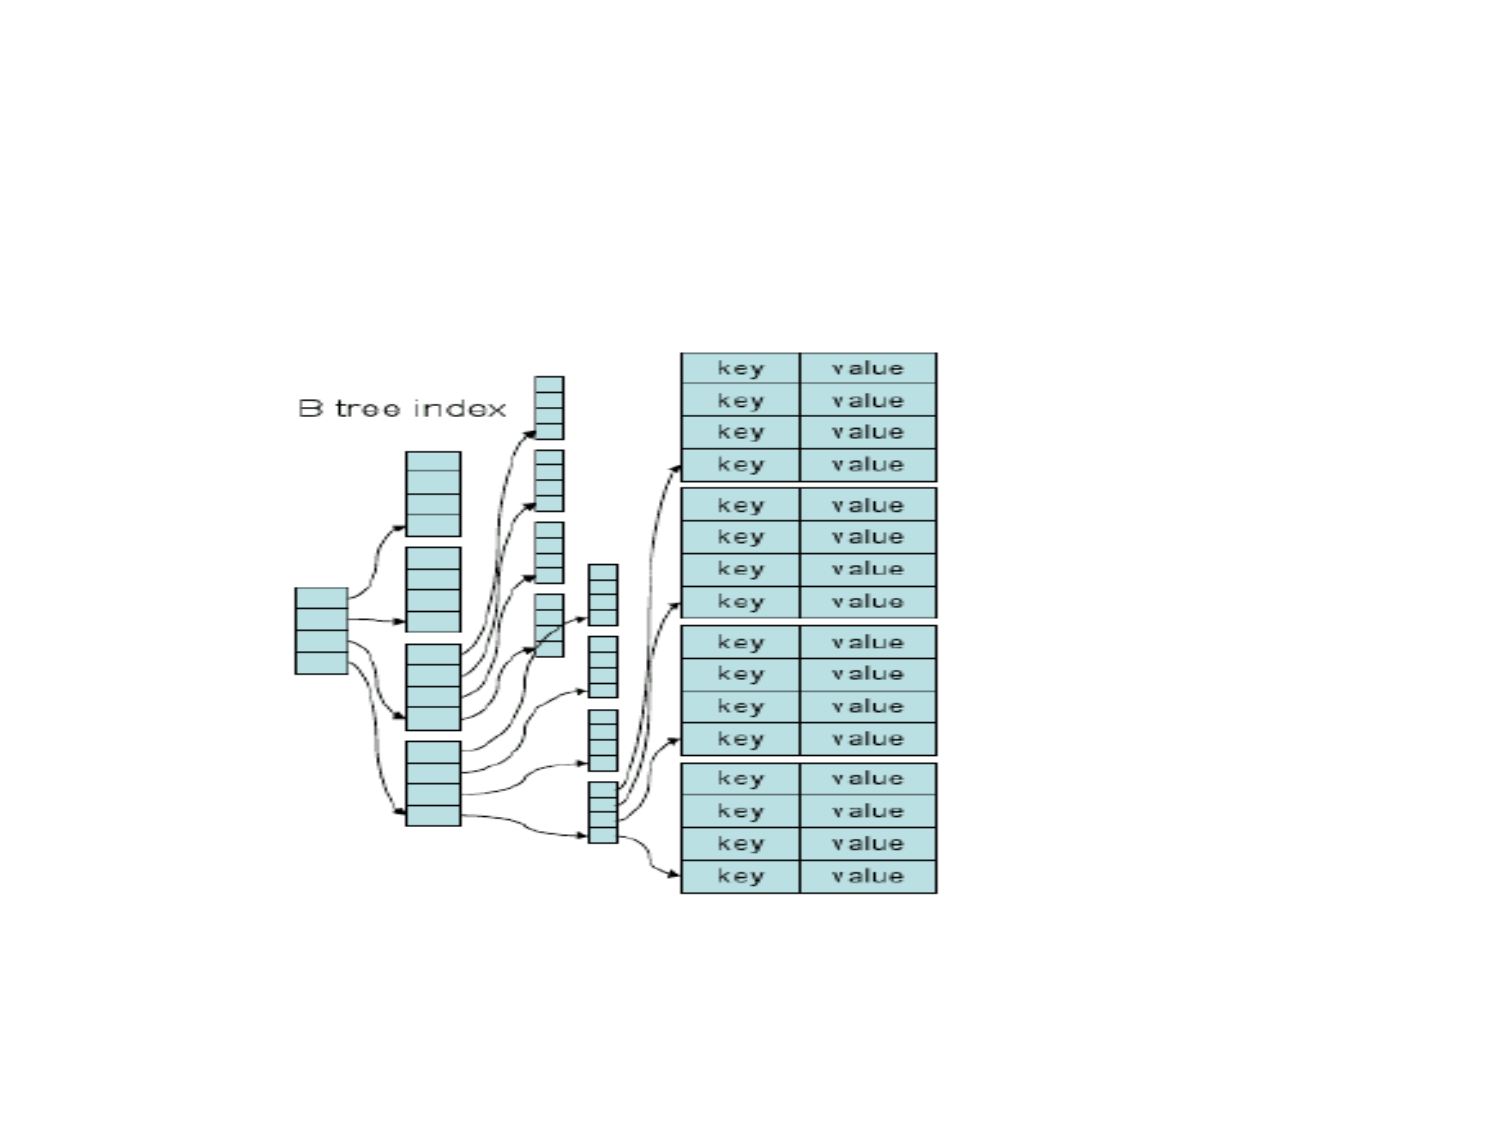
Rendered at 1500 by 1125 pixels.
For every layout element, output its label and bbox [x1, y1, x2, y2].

picture [159, 201, 1247, 924]
